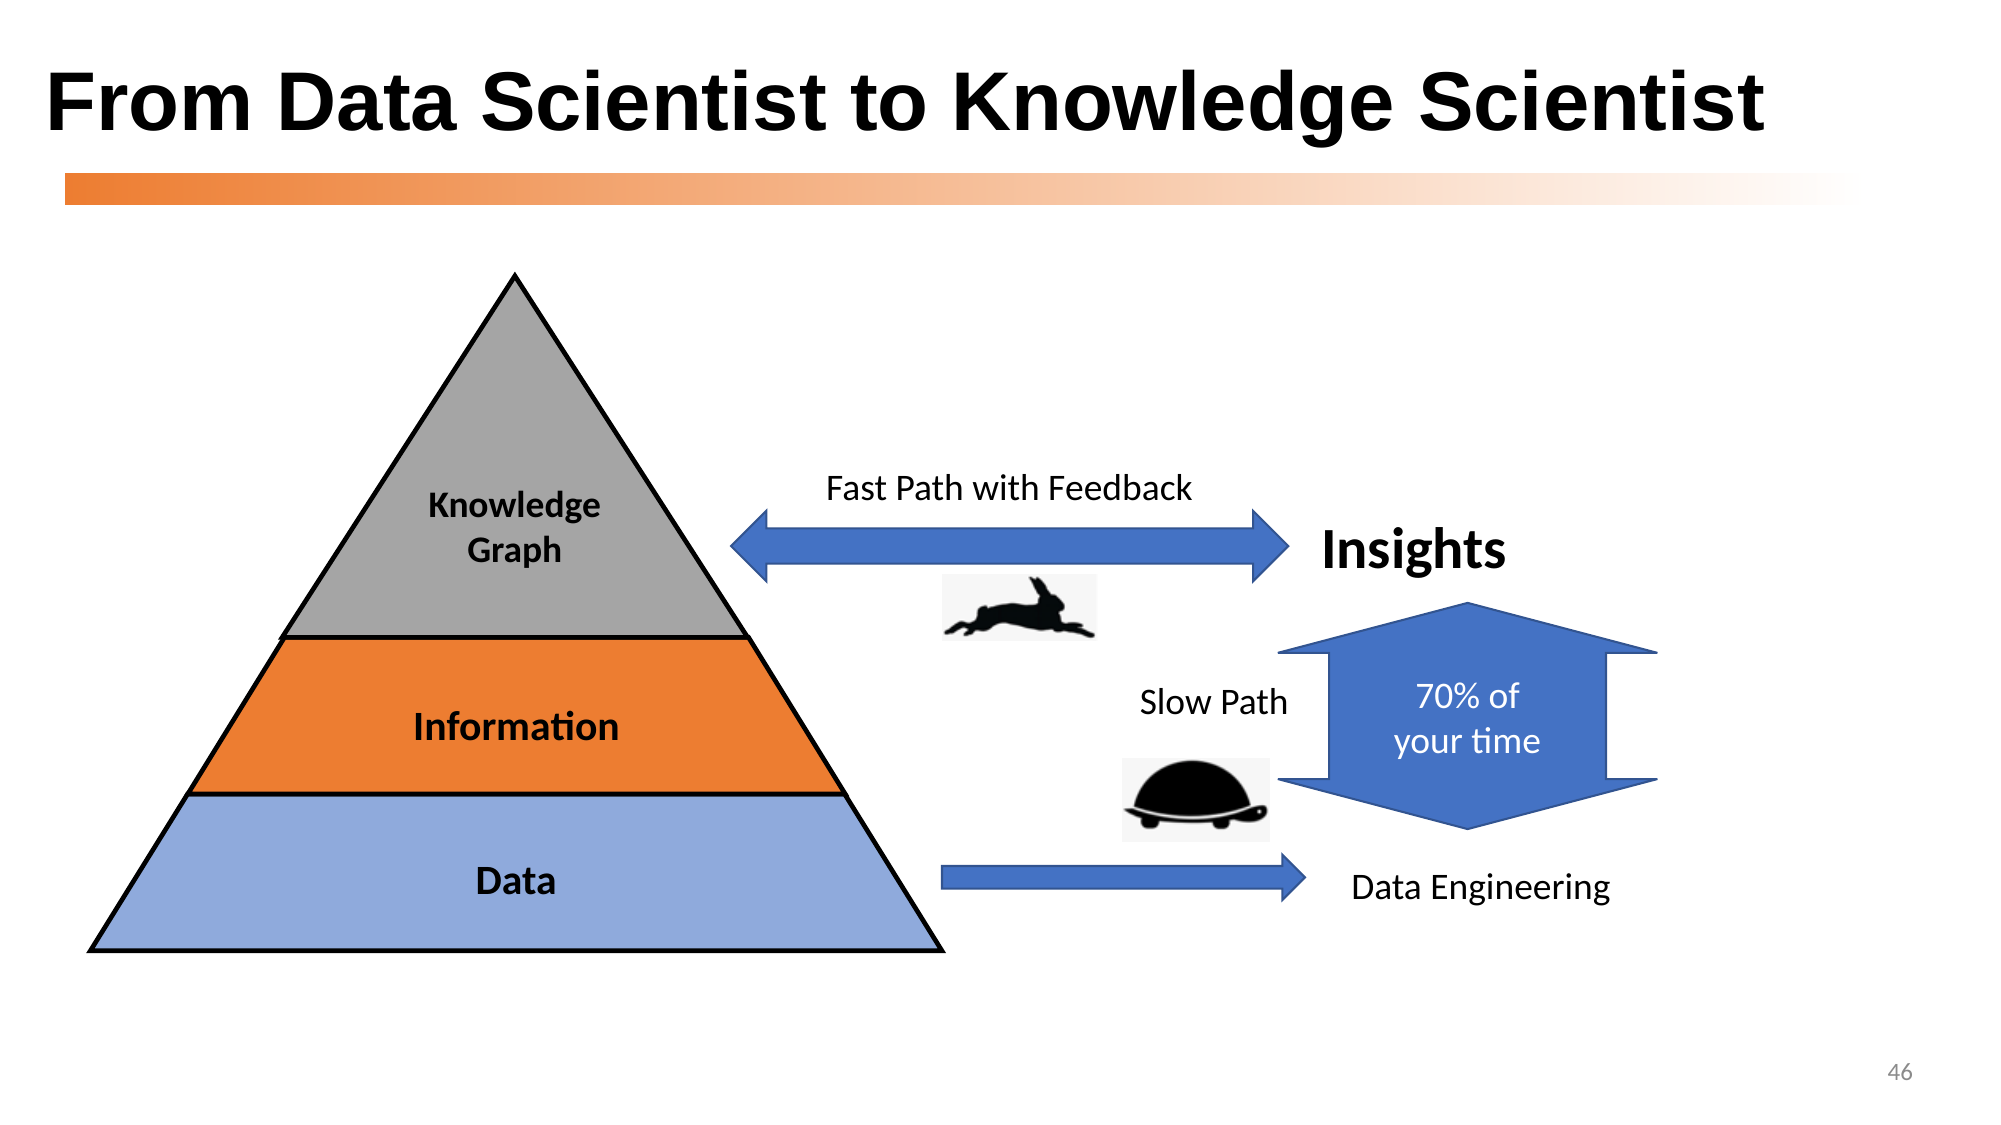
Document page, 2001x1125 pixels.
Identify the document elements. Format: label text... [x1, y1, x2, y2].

text_box [942, 508, 1290, 584]
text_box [90, 275, 942, 951]
slide_number 46 [1853, 1040, 1929, 1101]
text_box Insights [1306, 503, 1522, 588]
title From Data Scientist to Knowledge Scientist [30, 44, 1888, 162]
text_box Data Engineering [1336, 854, 1626, 915]
text_box Slow Path [1125, 669, 1304, 730]
picture [1122, 758, 1270, 842]
text_box Fast Path with Feedback [942, 455, 1208, 515]
text_box [942, 852, 1307, 903]
picture [942, 574, 1098, 641]
text_box 70% of your time [1277, 601, 1658, 831]
